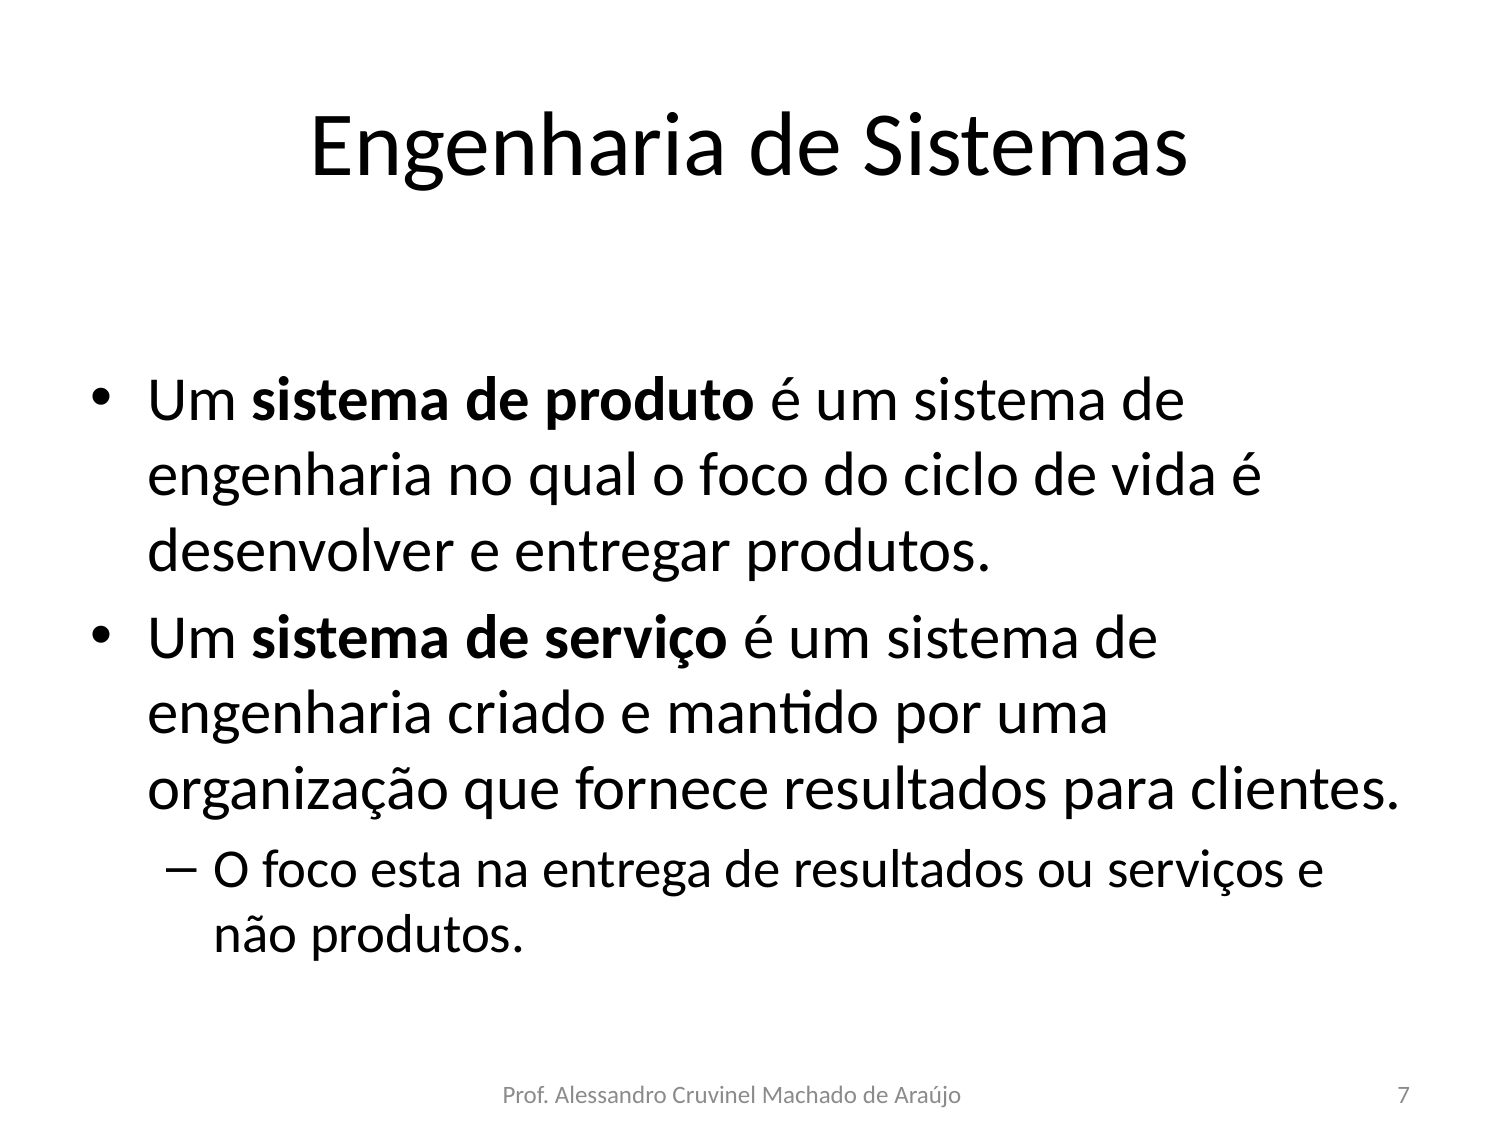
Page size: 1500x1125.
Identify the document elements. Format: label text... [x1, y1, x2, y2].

slide_number 7 [1074, 1064, 1425, 1124]
title Engenharia de Sistemas [75, 45, 1425, 233]
list Um sistema de produto é um sistema de engenharia no qual o foco do ciclo de vida é desenvolver e entregar produtos. Um sistema de serviço é um sistema de engenharia criado e mantido por uma organização que fornece resultados para clientes. O foco esta na entrega de resultados ou serviços e não produtos. [75, 262, 1425, 1005]
footer Prof. Alessandro Cruvinel Machado de Araújo [316, 1064, 1074, 1124]
